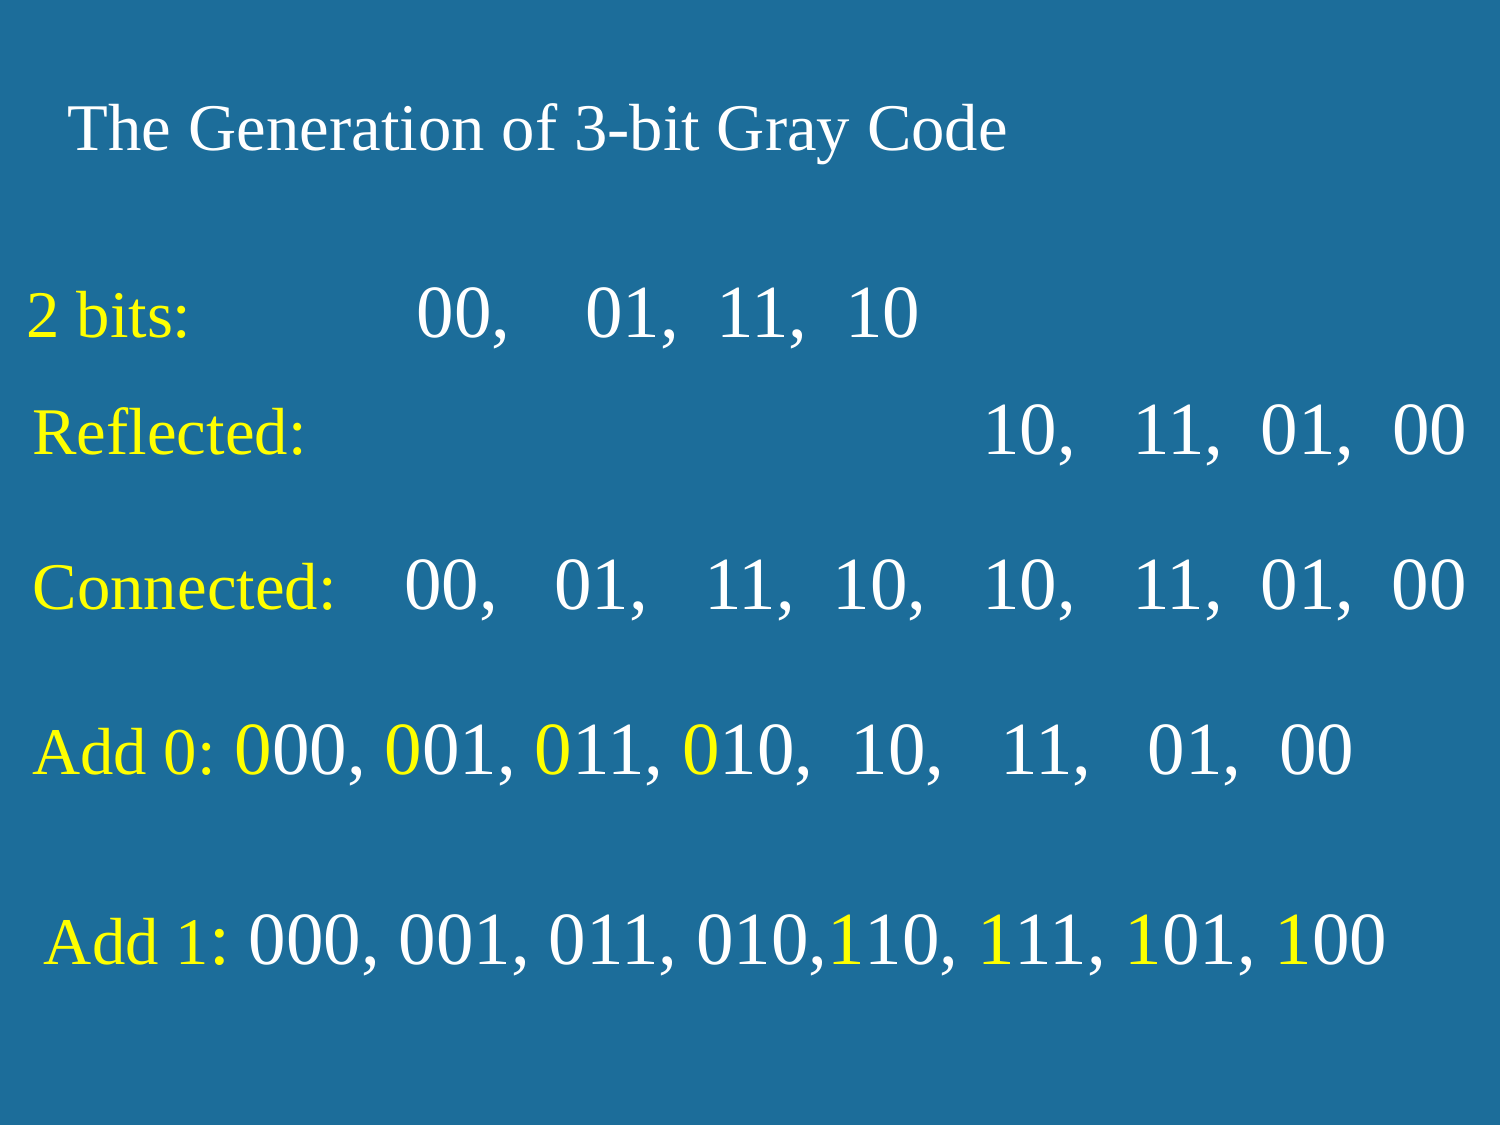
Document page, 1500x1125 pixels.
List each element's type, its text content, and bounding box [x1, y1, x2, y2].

text_box Add 1: 000, 001, 011, 010,110, 111, 101, 100 [29, 882, 1500, 988]
text_box Add 0: 000, 001, 011, 010, 10, 11, 01, 00 [17, 692, 1500, 798]
text_box Reflected: 10, 11, 01, 00 [17, 372, 1500, 477]
text_box Connected: 00, 01, 11, 10, 10, 11, 01, 00 [17, 527, 1500, 632]
text_box The Generation of 3-bit Gray Code [53, 76, 1500, 172]
text_box 2 bits: 00, 01, 11, 10 [11, 255, 1128, 361]
